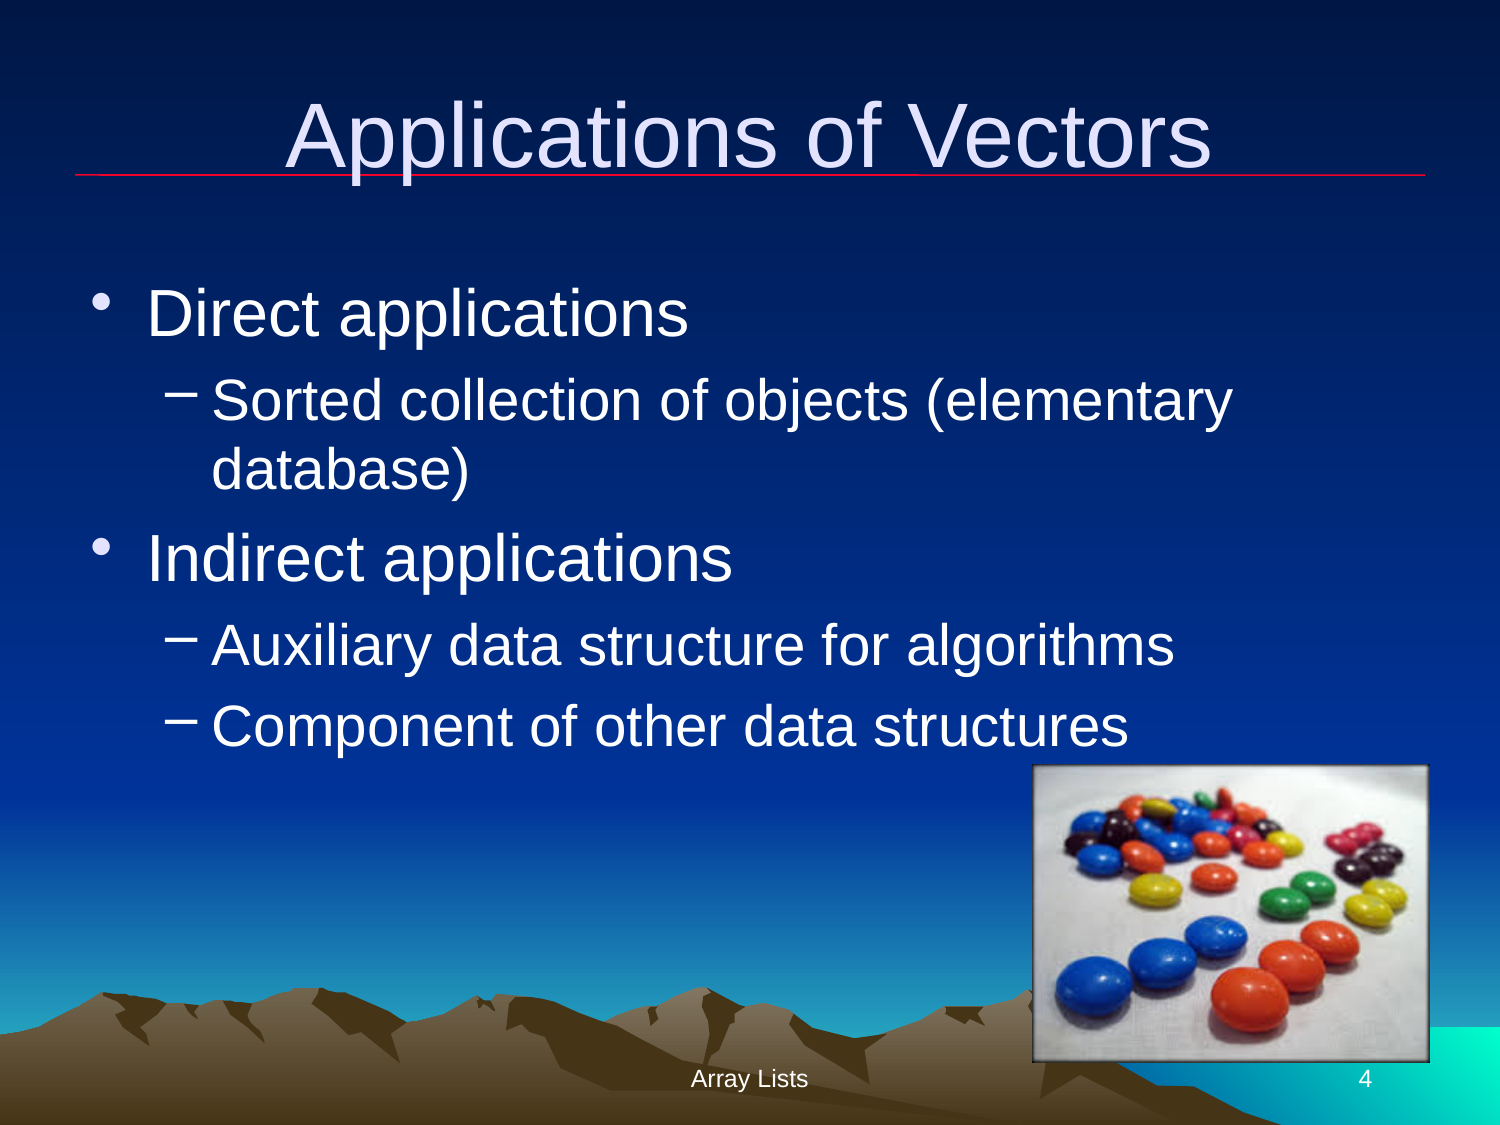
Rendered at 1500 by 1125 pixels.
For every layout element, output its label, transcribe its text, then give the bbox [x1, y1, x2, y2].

picture [1032, 764, 1430, 1063]
slide_number 4 [1074, 1071, 1388, 1101]
footer Array Lists [512, 1024, 988, 1101]
title Applications of Vectors [74, 37, 1426, 226]
list Direct applications Sorted collection of objects (elementary database) Indirect applications Auxiliary data structure for algorithms Component of other data structures [74, 262, 1426, 1001]
